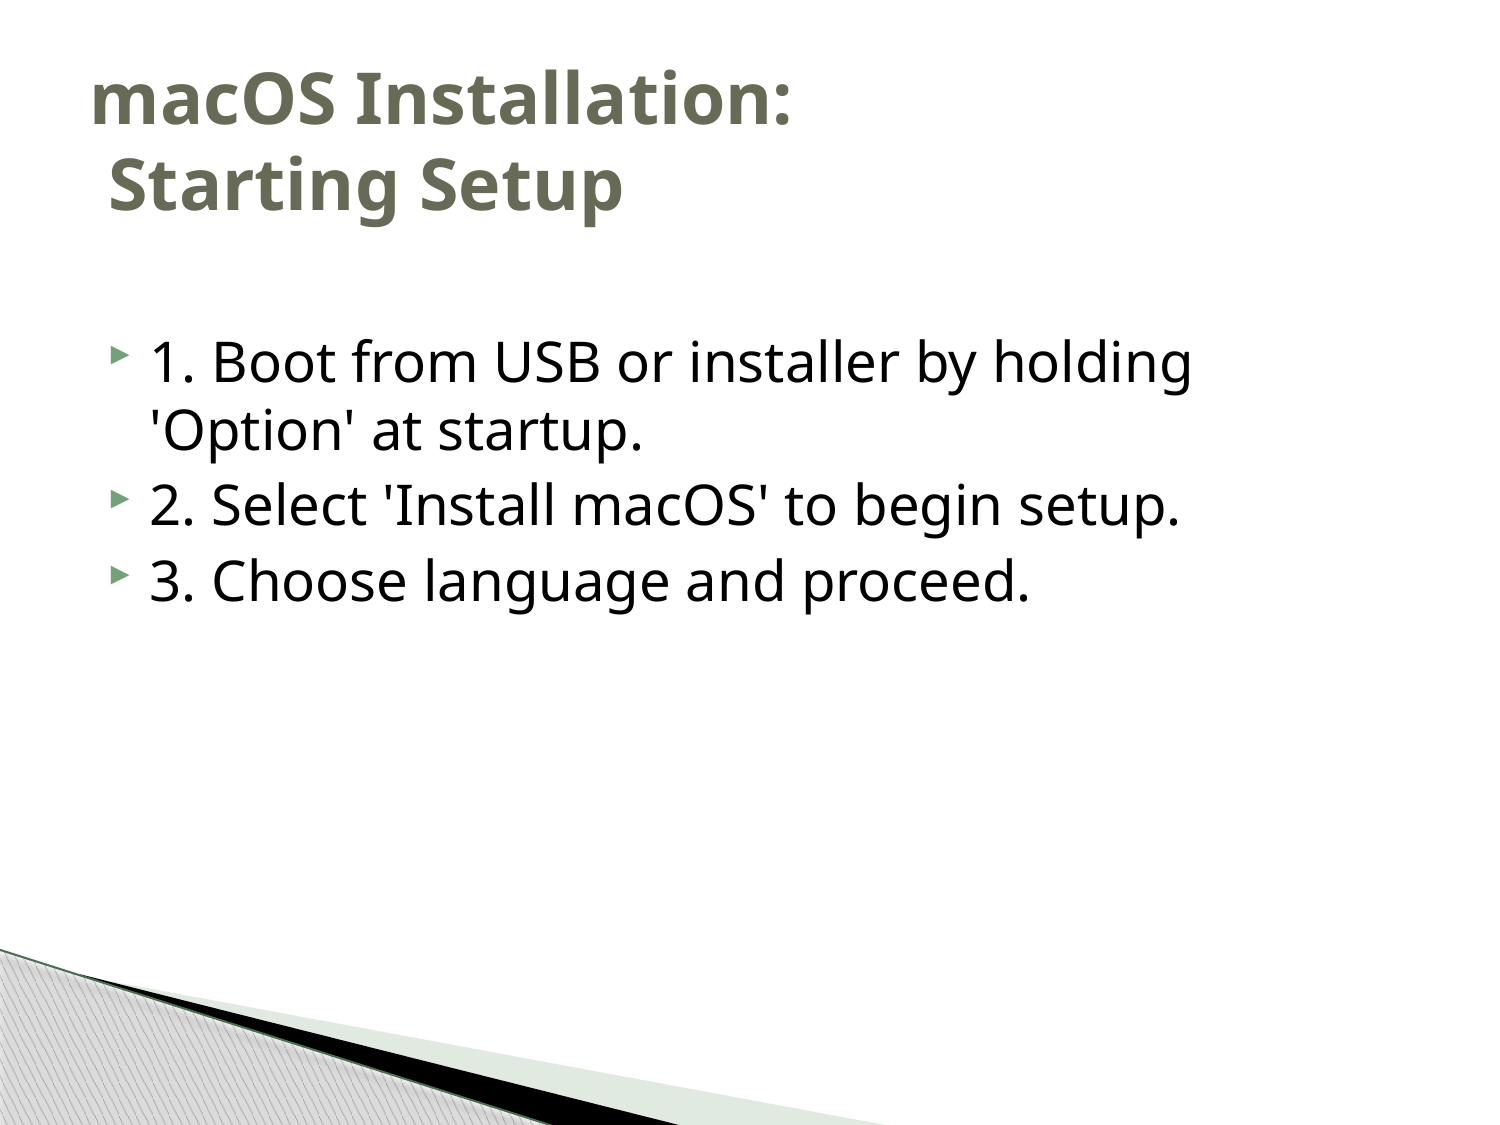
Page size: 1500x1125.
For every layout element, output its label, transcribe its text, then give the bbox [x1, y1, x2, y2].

list 1. Boot from USB or installer by holding 'Option' at startup. 2. Select 'Install macOS' to begin setup. 3. Choose language and proceed. [75, 243, 1425, 986]
title macOS Installation: Starting Setup [75, 45, 1425, 233]
